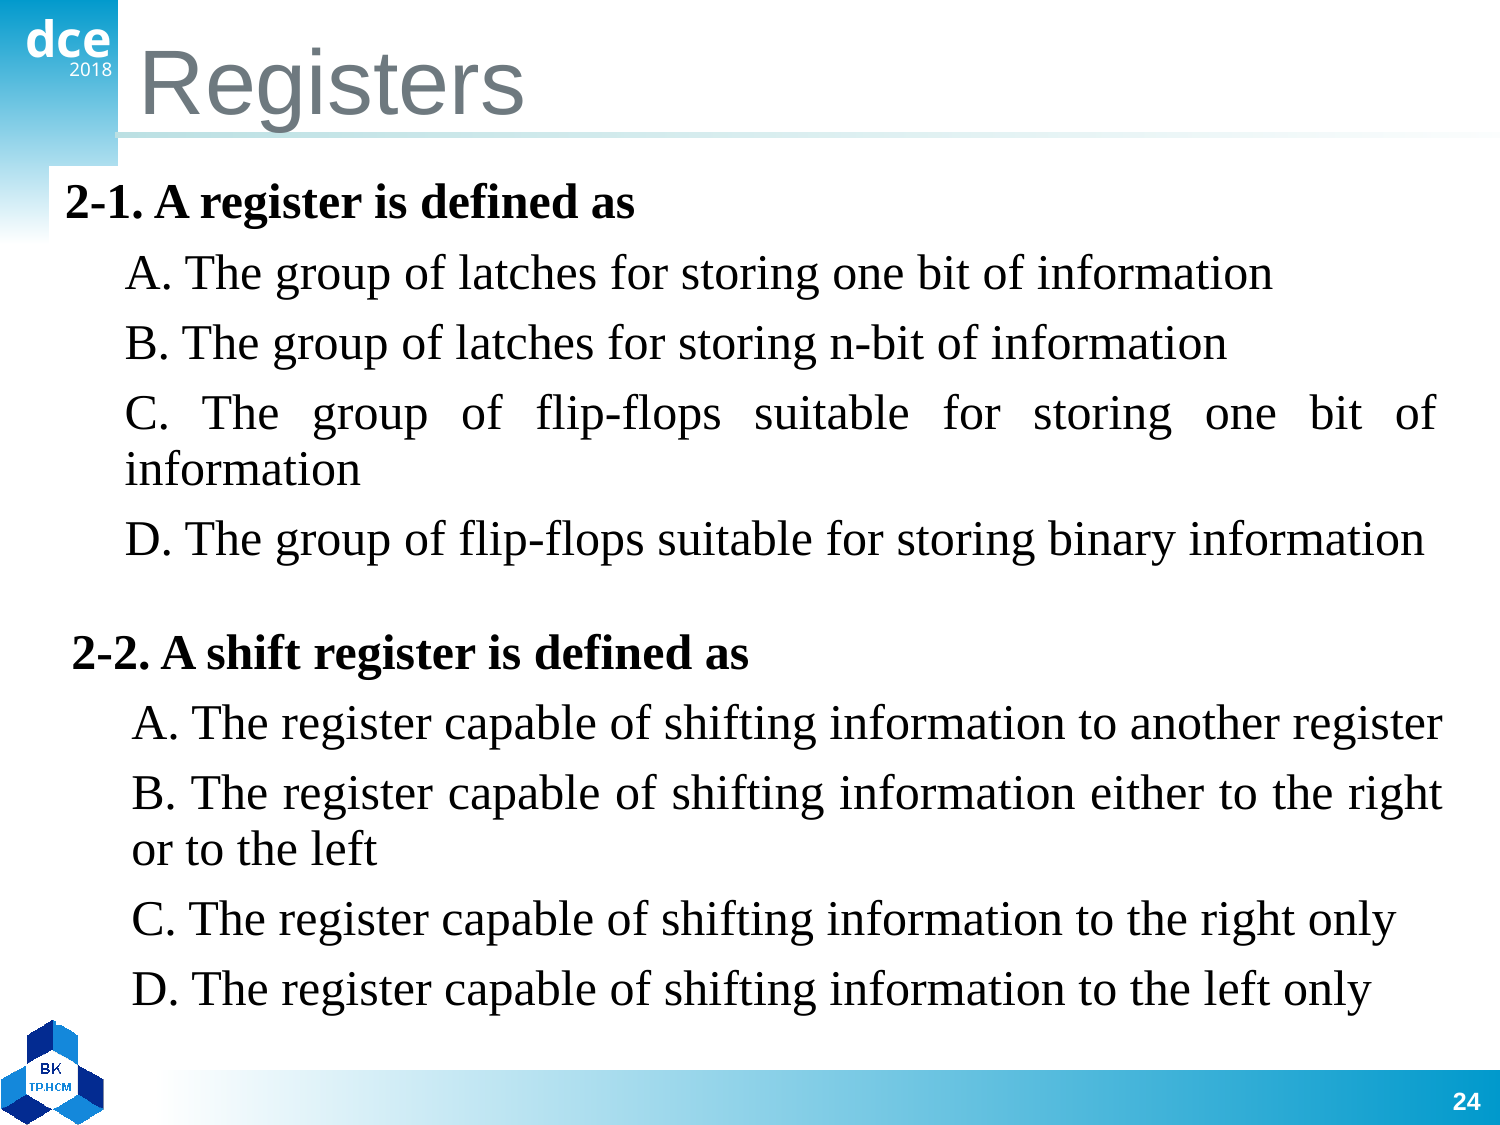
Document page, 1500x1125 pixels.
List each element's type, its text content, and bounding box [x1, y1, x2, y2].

table_cell B. The register capable of shifting information either to the right or to the left [57, 759, 1459, 883]
table_header 2-2. A shift register is defined as [57, 618, 1459, 685]
table_cell B. The group of latches for storing n-bit of information [51, 308, 1452, 377]
slide_number 24 [1422, 1077, 1497, 1125]
picture [0, 1019, 104, 1125]
table_cell C. The group of flip-flops suitable for storing one bit of information [51, 379, 1452, 502]
table_cell D. The group of flip-flops suitable for storing binary information [51, 504, 1452, 573]
title Registers [123, 6, 1475, 150]
table_header 2-1. A register is defined as [51, 168, 1452, 234]
table_cell D. The register capable of shifting information to the left only [57, 955, 1459, 1023]
table_cell A. The register capable of shifting information to another register [57, 690, 1459, 757]
table_cell C. The register capable of shifting information to the right only [57, 884, 1459, 953]
table_cell A. The group of latches for storing one bit of information [51, 240, 1452, 307]
